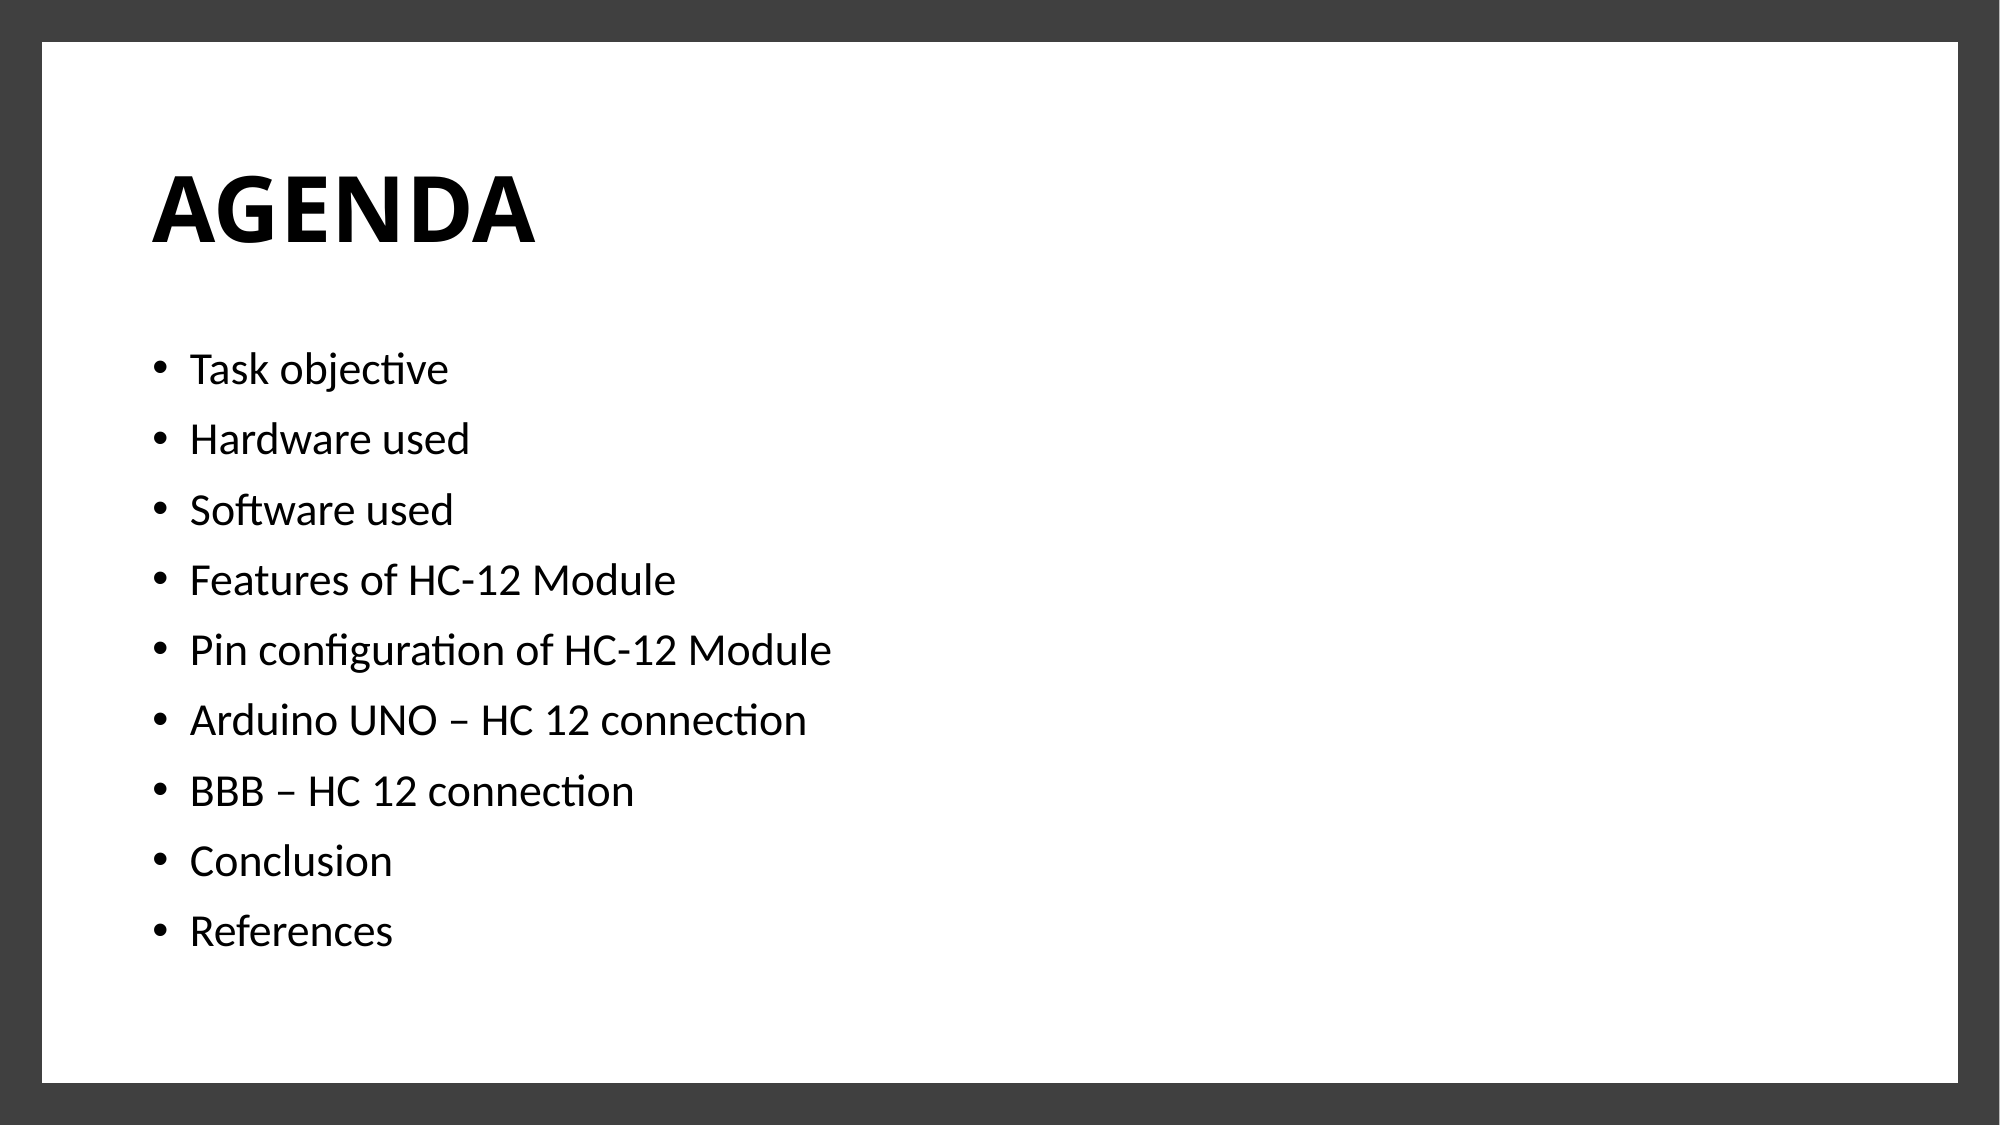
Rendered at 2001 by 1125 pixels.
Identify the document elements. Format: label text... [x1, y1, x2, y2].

text_box [0, 0, 2000, 1125]
text_box [52, 51, 1948, 1073]
list Task objective Hardware used Software used Features of HC-12 Module Pin configuration of HC-12 Module Arduino UNO – HC 12 connection BBB – HC 12 connection Conclusion References [137, 337, 1863, 973]
title AGENDA [137, 103, 1863, 322]
